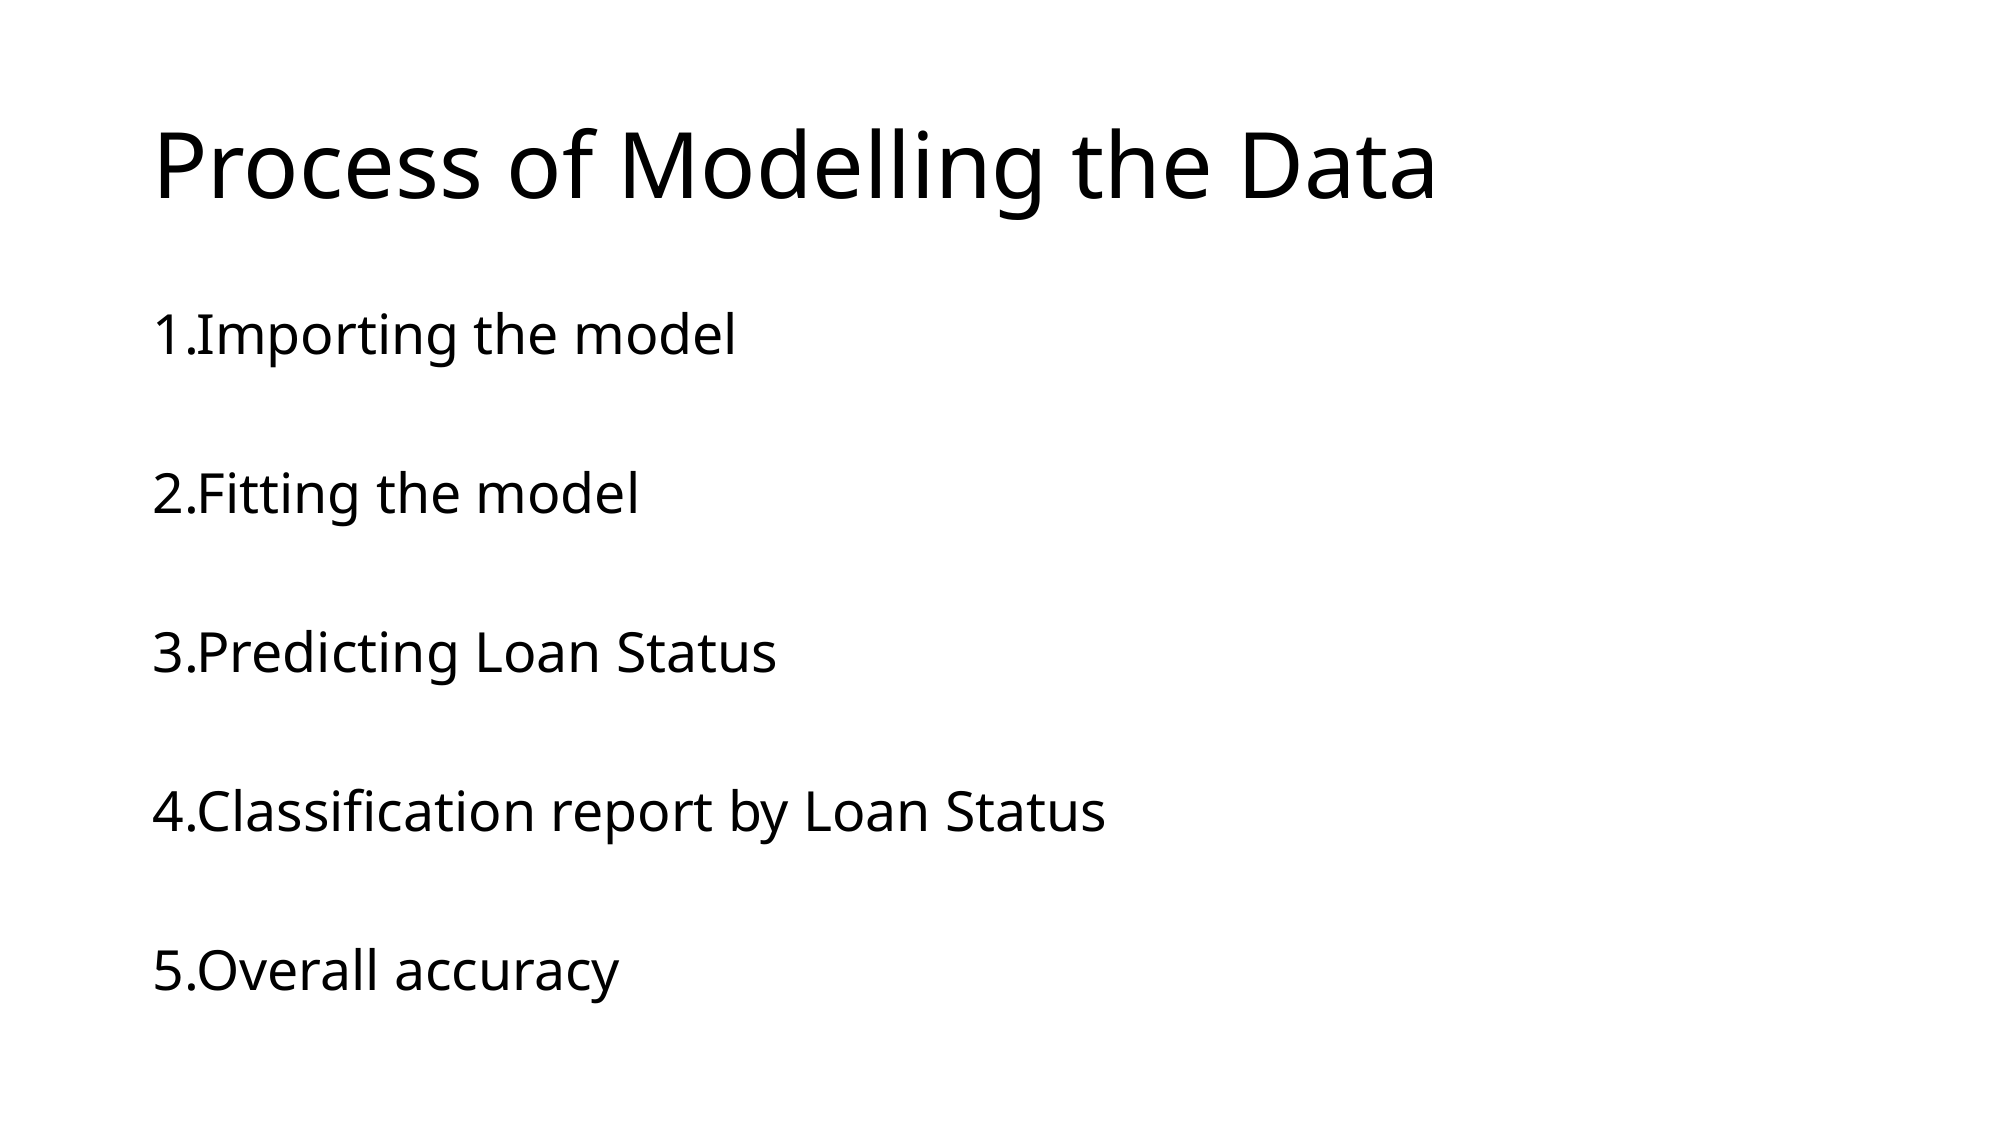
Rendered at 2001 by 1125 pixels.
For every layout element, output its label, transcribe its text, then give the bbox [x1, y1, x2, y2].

title Process of Modelling the Data [137, 59, 1863, 278]
list Importing the model Fitting the model Predicting Loan Status Classification report by Loan Status Overall accuracy [137, 299, 1863, 1014]
